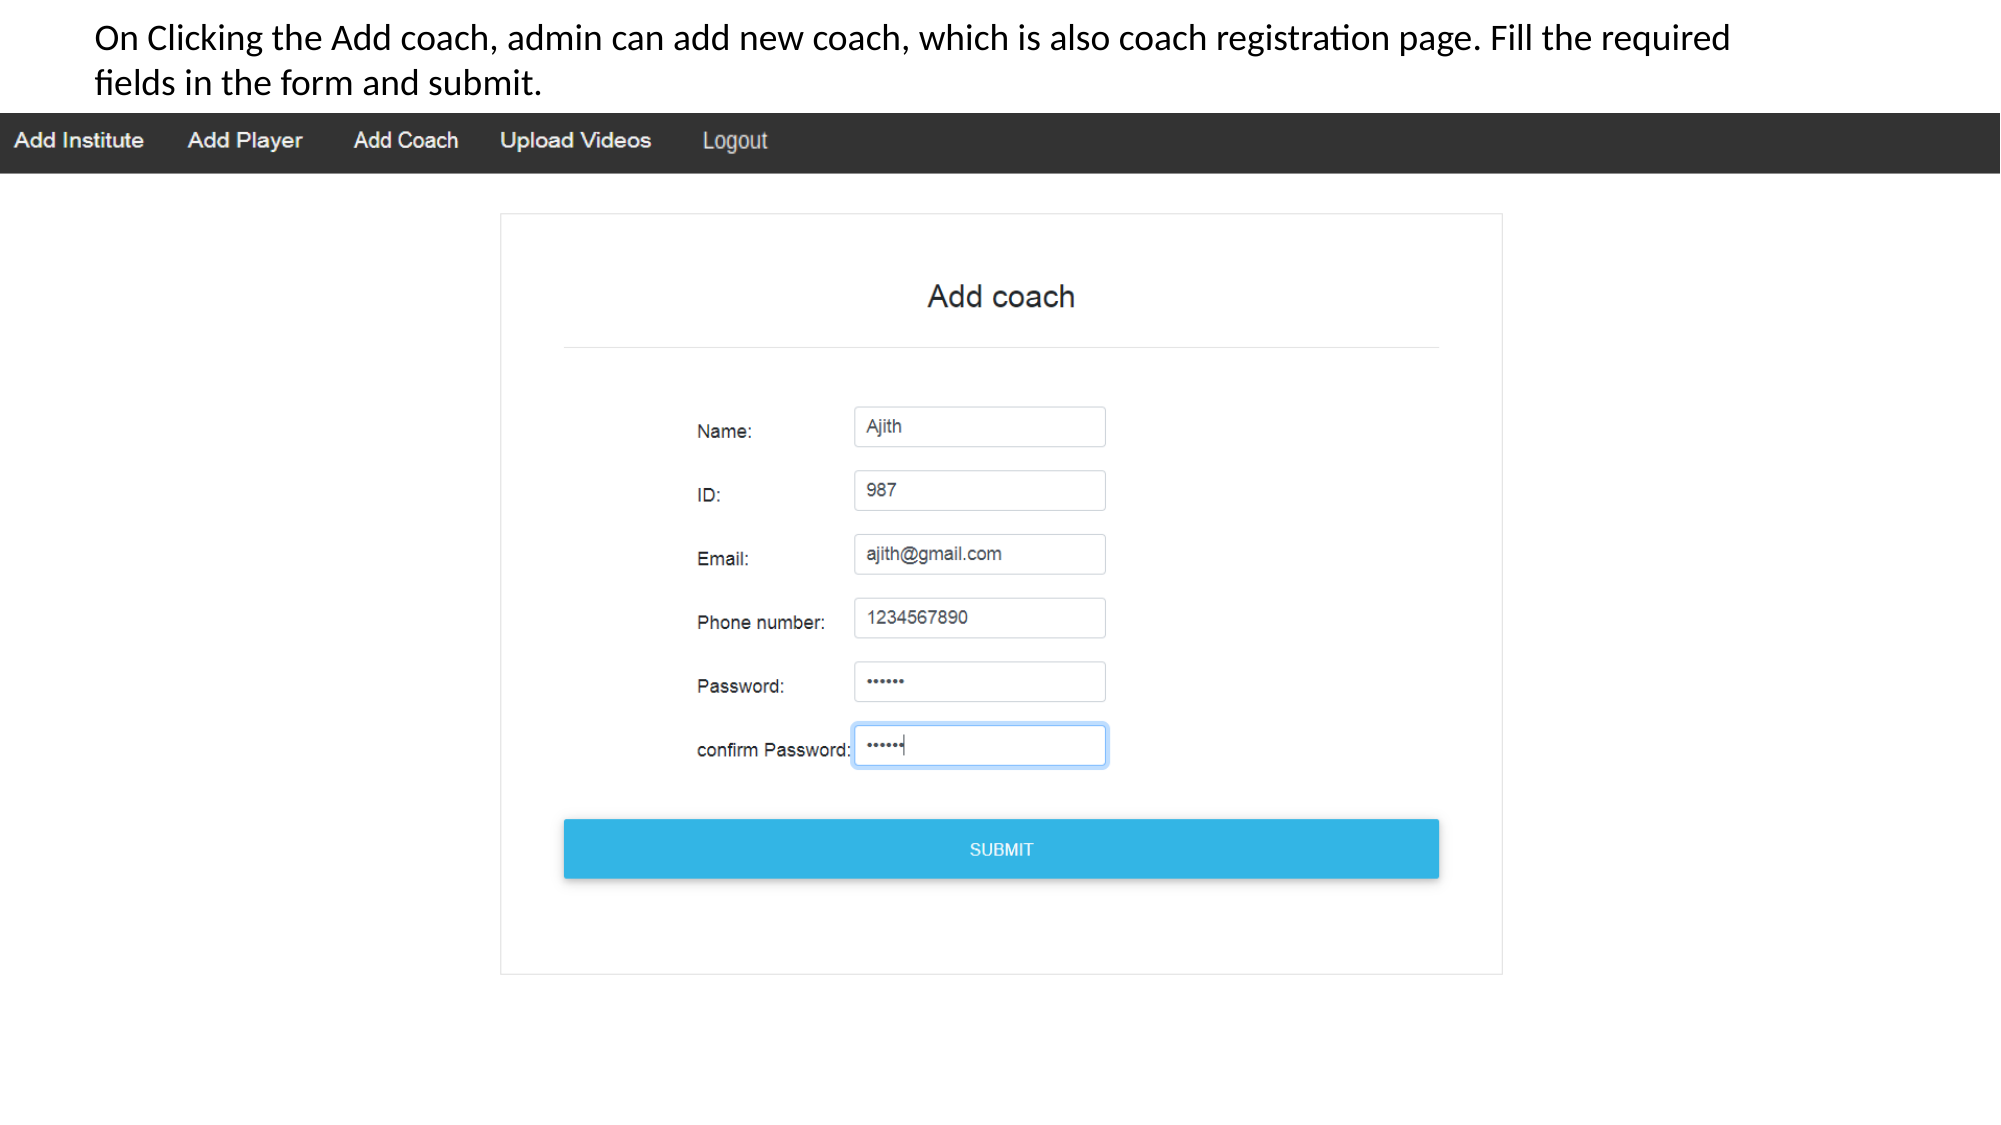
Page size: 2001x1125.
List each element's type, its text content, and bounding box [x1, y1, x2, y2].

text_box On Clicking the Add coach, admin can add new coach, which is also coach registration page. Fill the required fields in the form and submit. [79, 5, 1834, 110]
picture [0, 112, 2000, 1051]
